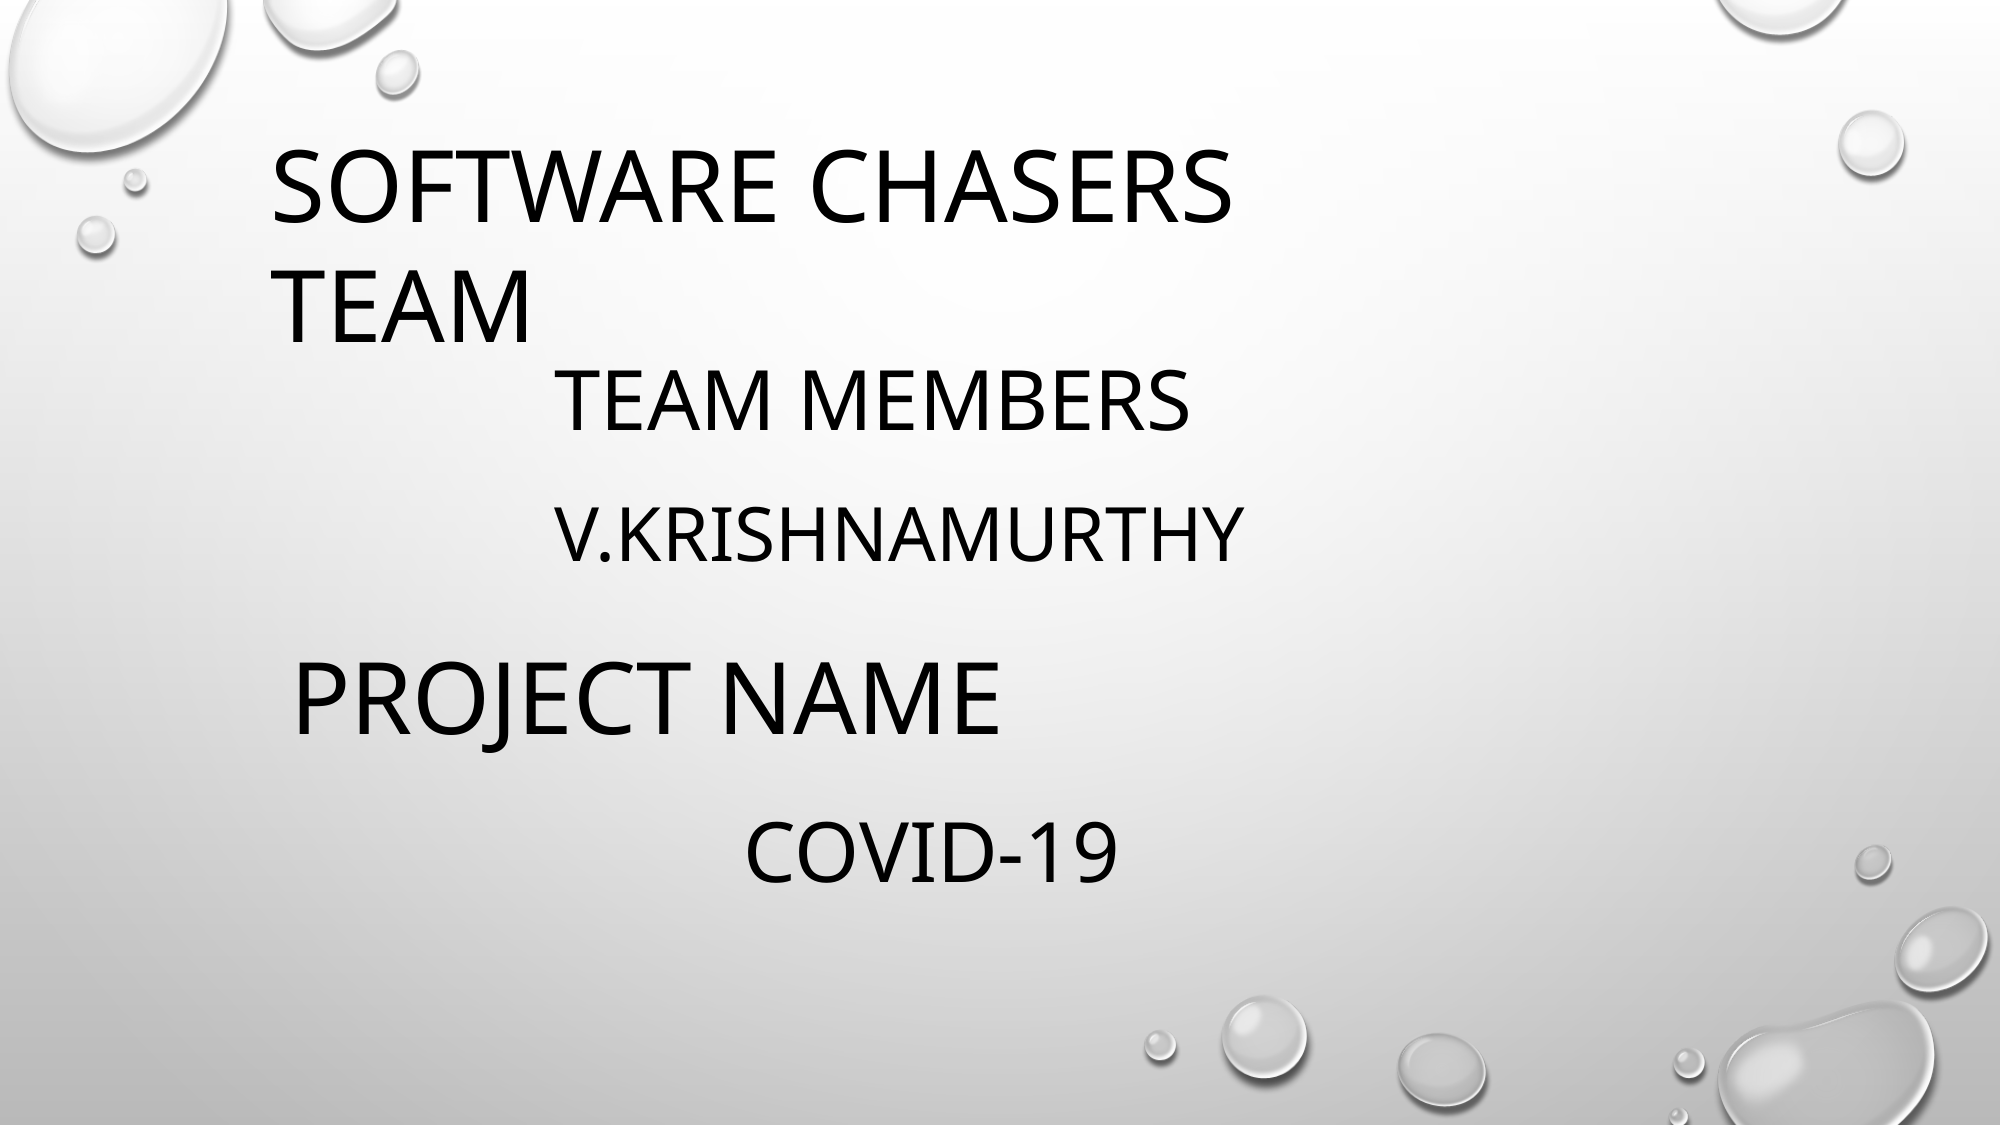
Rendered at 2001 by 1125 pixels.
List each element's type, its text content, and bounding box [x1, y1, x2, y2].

list Team members V.kRISHNAMURTHY [539, 319, 1613, 882]
picture [0, 0, 2000, 1125]
text_box SOFTWARE CHASERS TEAM [255, 115, 1504, 370]
text_box COVID-19 [729, 791, 1708, 907]
text_box PROJECT NAME [275, 626, 1115, 762]
